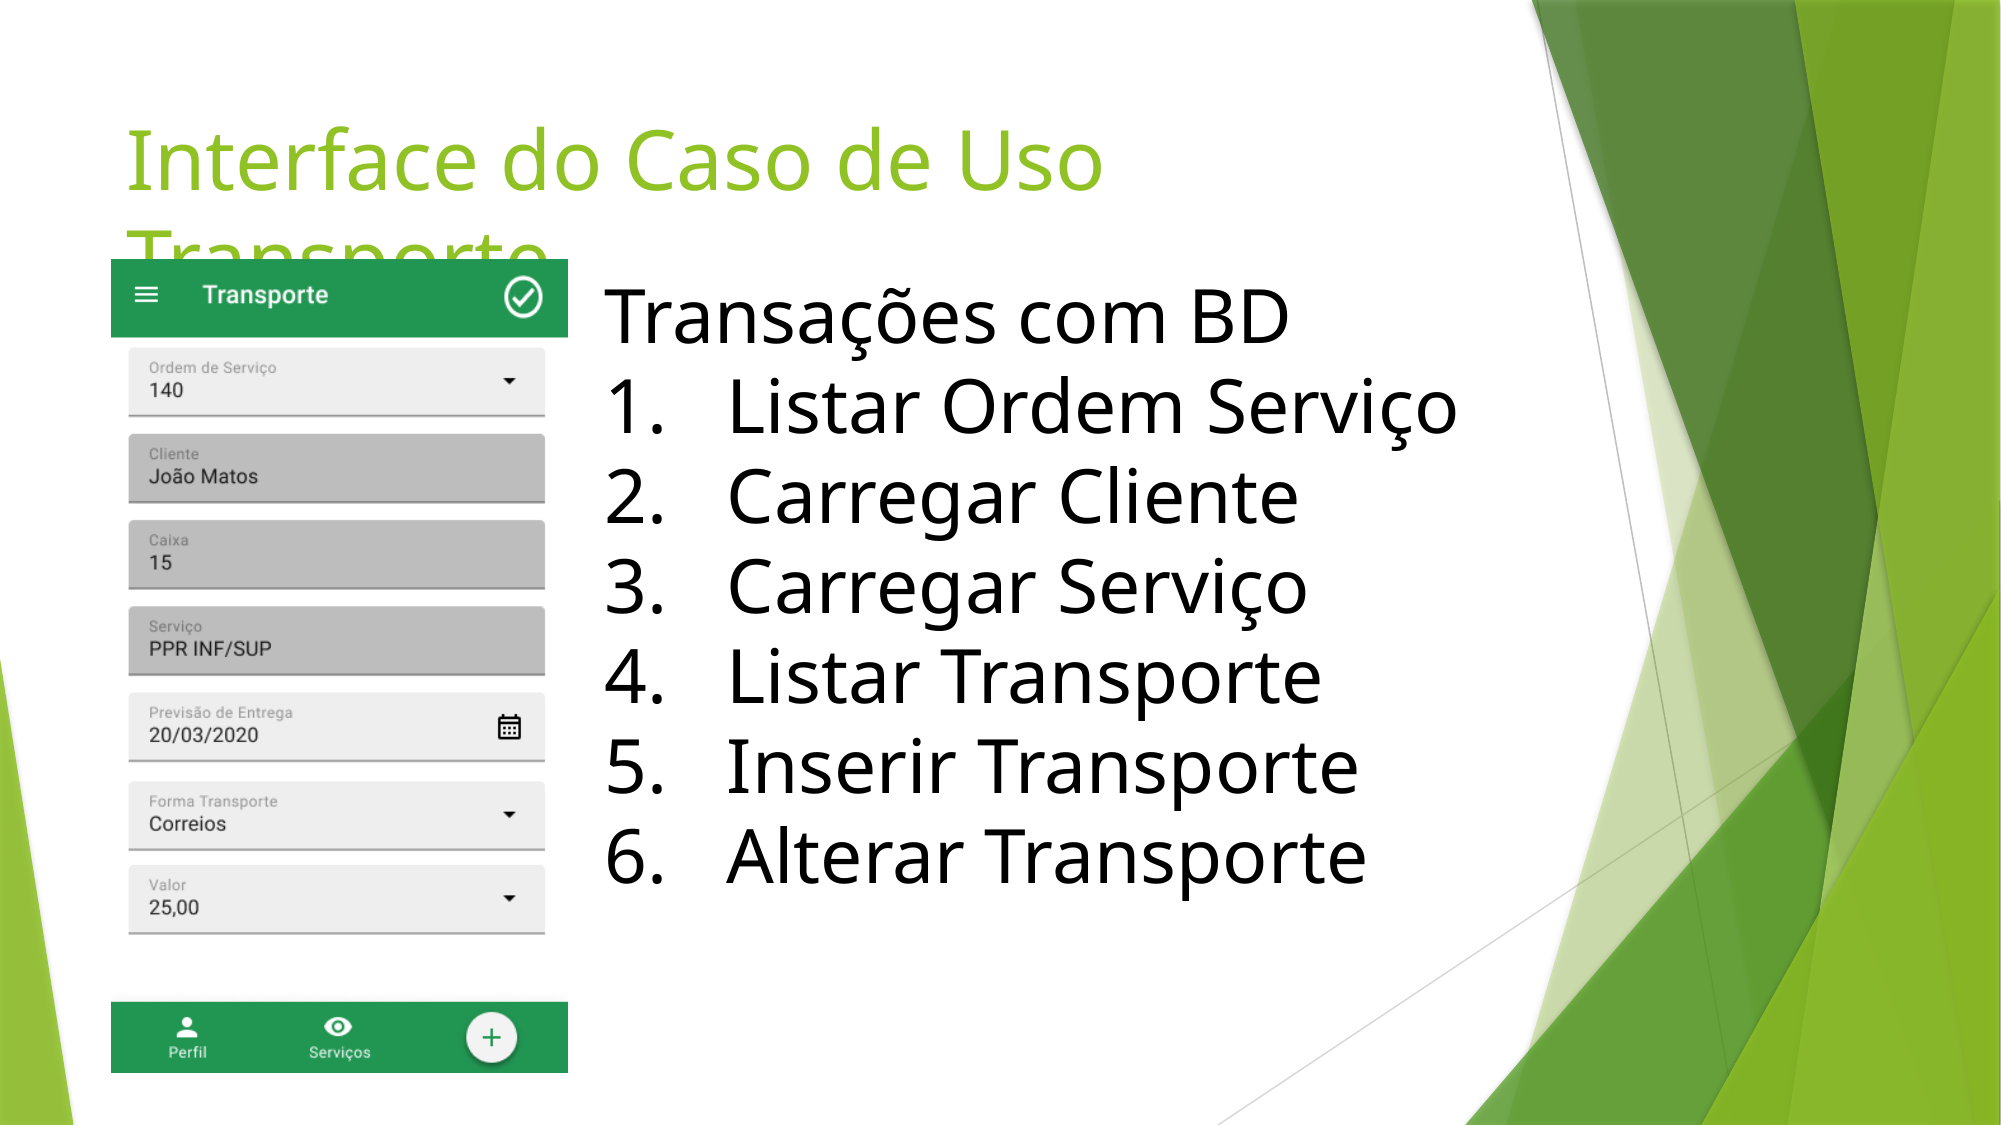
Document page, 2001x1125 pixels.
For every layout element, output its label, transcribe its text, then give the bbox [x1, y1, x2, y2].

text_box Transações com BD Listar Ordem Serviço Carregar Cliente Carregar Serviço Listar Transporte Inserir Transporte Alterar Transporte [589, 260, 2000, 1078]
title Interface do Caso de Uso Transporte [111, 99, 1522, 317]
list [110, 259, 568, 1074]
